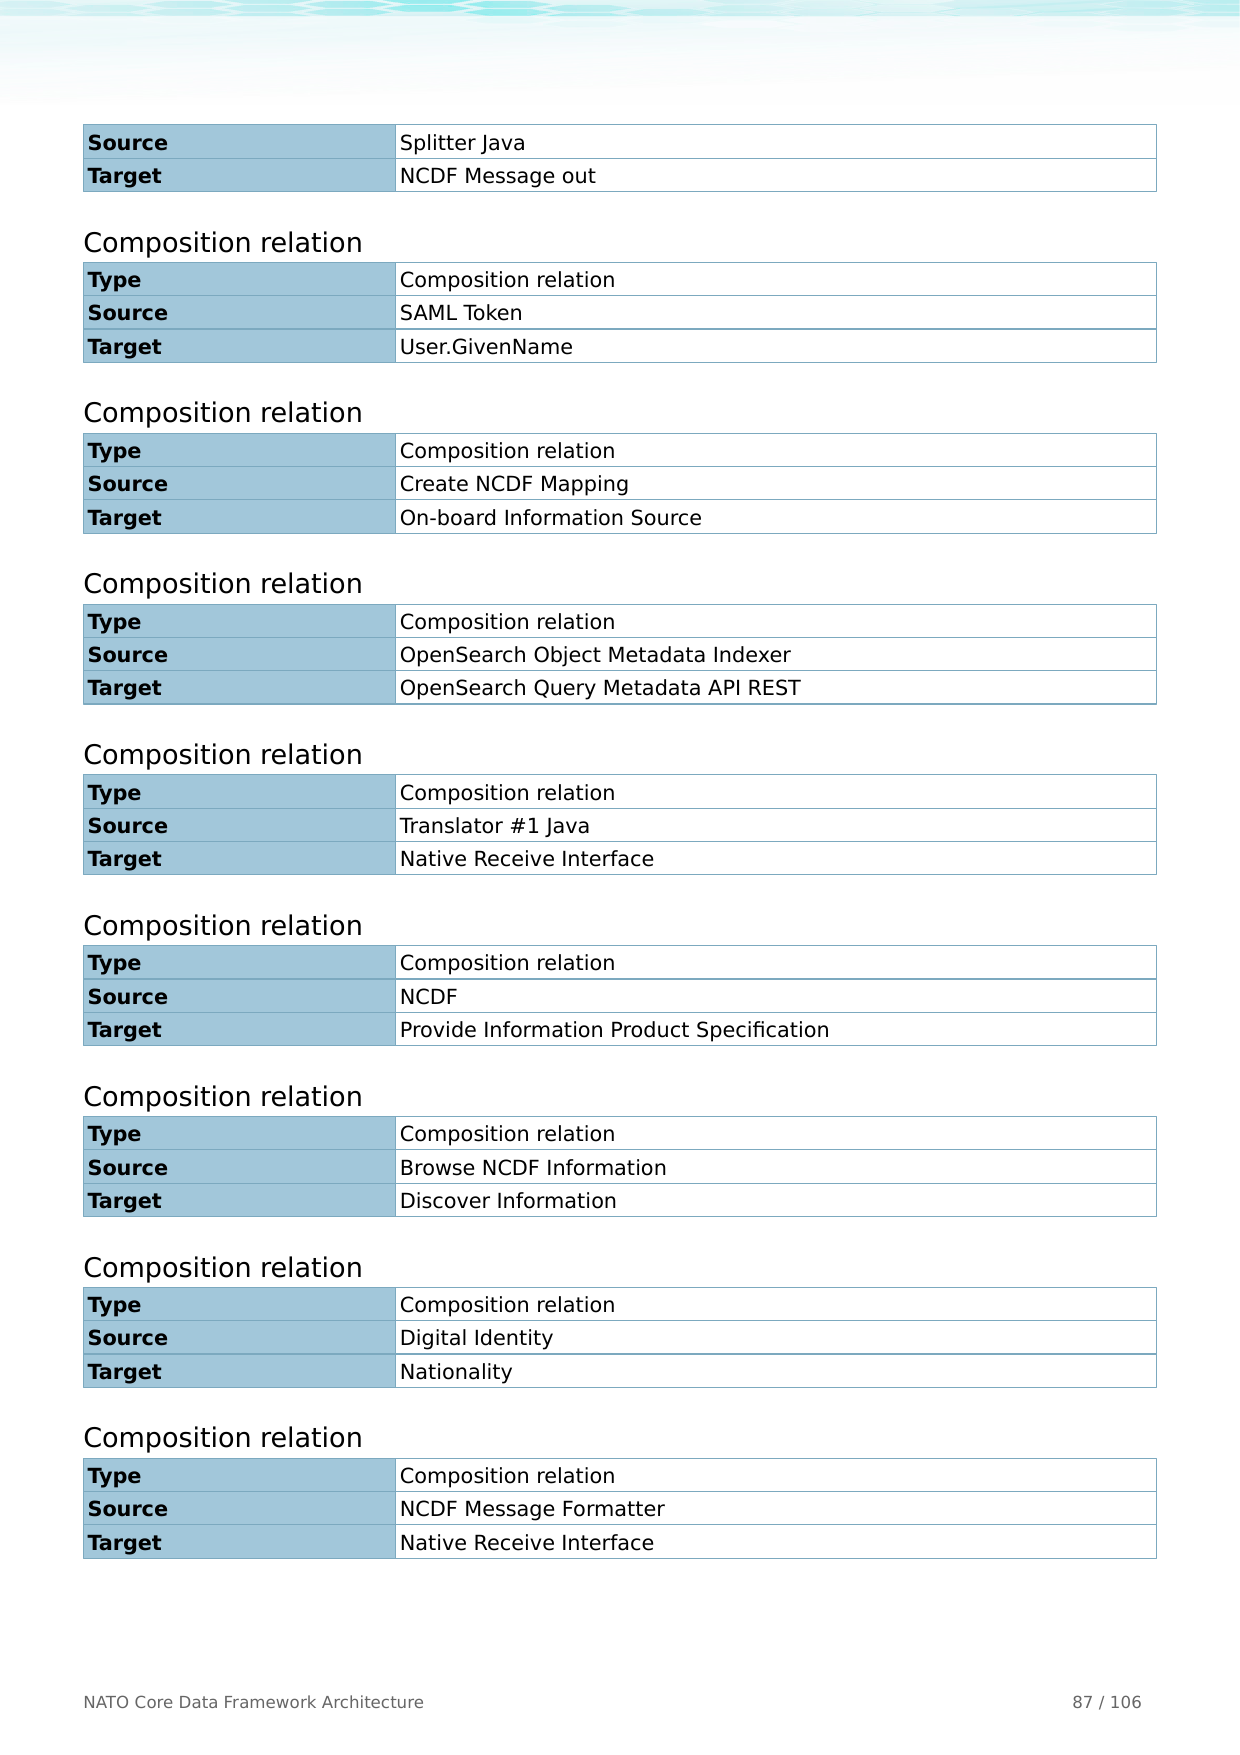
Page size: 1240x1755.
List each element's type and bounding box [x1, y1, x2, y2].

text_box [83, 433, 1157, 534]
text_box [83, 1116, 1157, 1217]
text_box [83, 566, 1157, 600]
text_box [83, 604, 1157, 704]
text_box [83, 224, 1157, 259]
text_box [83, 737, 1157, 771]
picture [0, 0, 1240, 105]
text_box [83, 1458, 1157, 1559]
text_box [83, 774, 1157, 875]
text_box [83, 124, 1157, 192]
text_box [83, 1420, 1157, 1454]
text_box [83, 1079, 1157, 1113]
text_box [83, 395, 1157, 430]
text_box [83, 1249, 1157, 1284]
text_box [83, 908, 1157, 942]
text_box [83, 1649, 1157, 1755]
text_box [83, 262, 1157, 363]
text_box [83, 1287, 1157, 1388]
text_box [83, 945, 1157, 1046]
